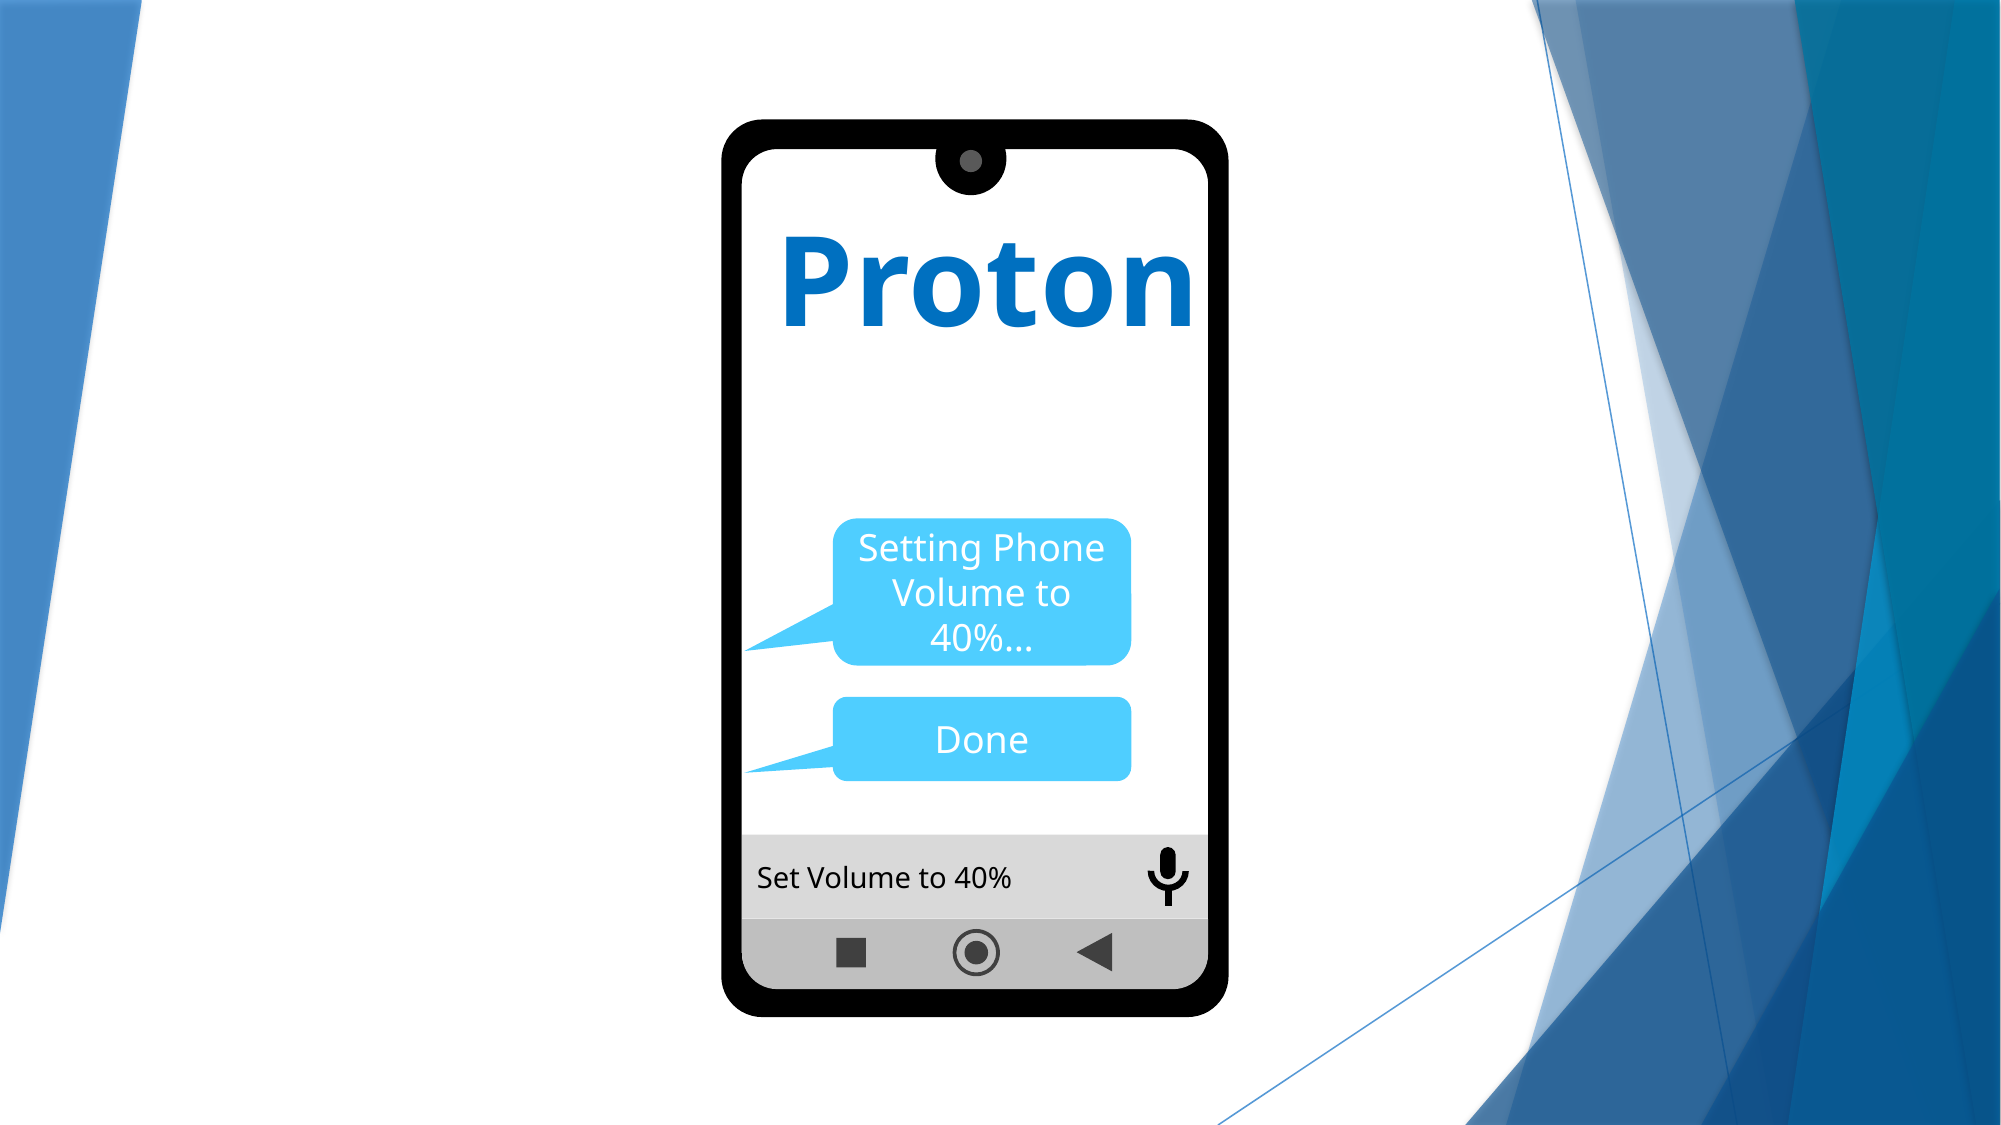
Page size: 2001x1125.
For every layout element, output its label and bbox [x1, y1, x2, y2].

text_box [1147, 846, 1190, 907]
text_box [722, 120, 1228, 1016]
